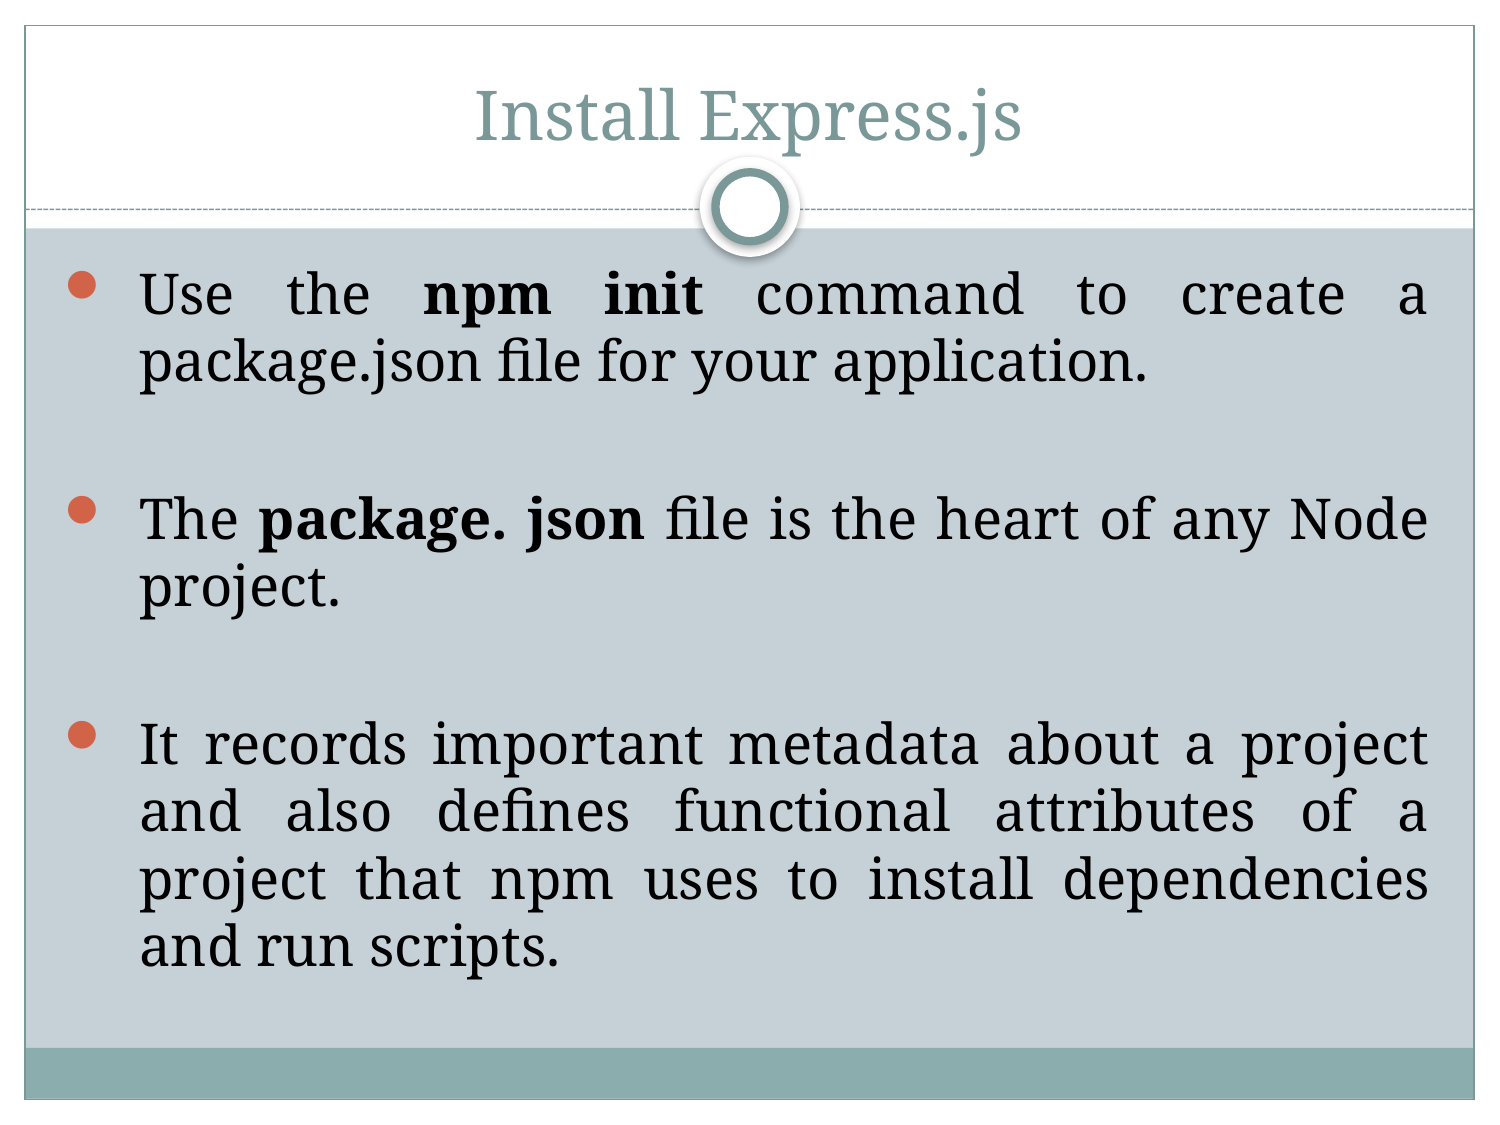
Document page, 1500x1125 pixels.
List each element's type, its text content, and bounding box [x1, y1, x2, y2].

title Install Express.js [49, 37, 1450, 162]
list Use the npm init command to create a package.json file for your application. The package. json file is the heart of any Node project. It records important metadata about a project and also defines functional attributes of a project that npm uses to install dependencies and run scripts. [49, 250, 1445, 1001]
